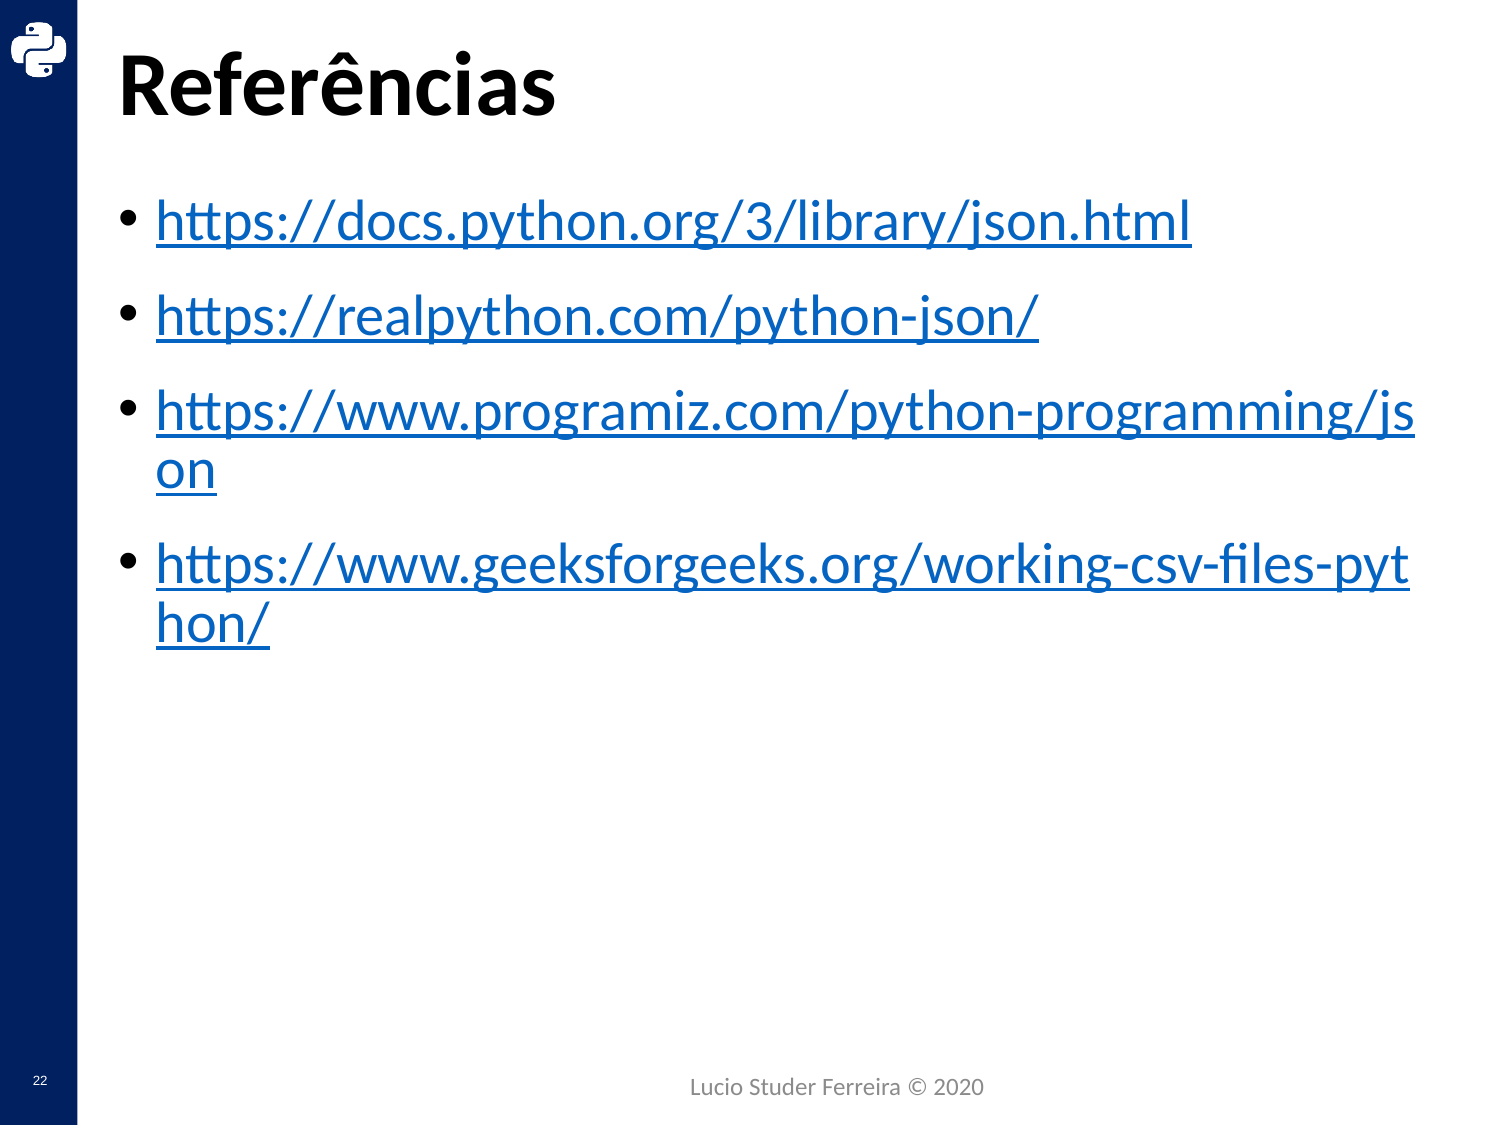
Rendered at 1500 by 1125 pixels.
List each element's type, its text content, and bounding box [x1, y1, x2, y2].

picture [0, 0, 88, 99]
title Referências [103, 19, 1437, 153]
list https://docs.python.org/3/library/json.html https://realpython.com/python-json/ https://www.programiz.com/python-programming/json https://www.geeksforgeeks.org/working-csv-files-python/ [103, 174, 1437, 1014]
